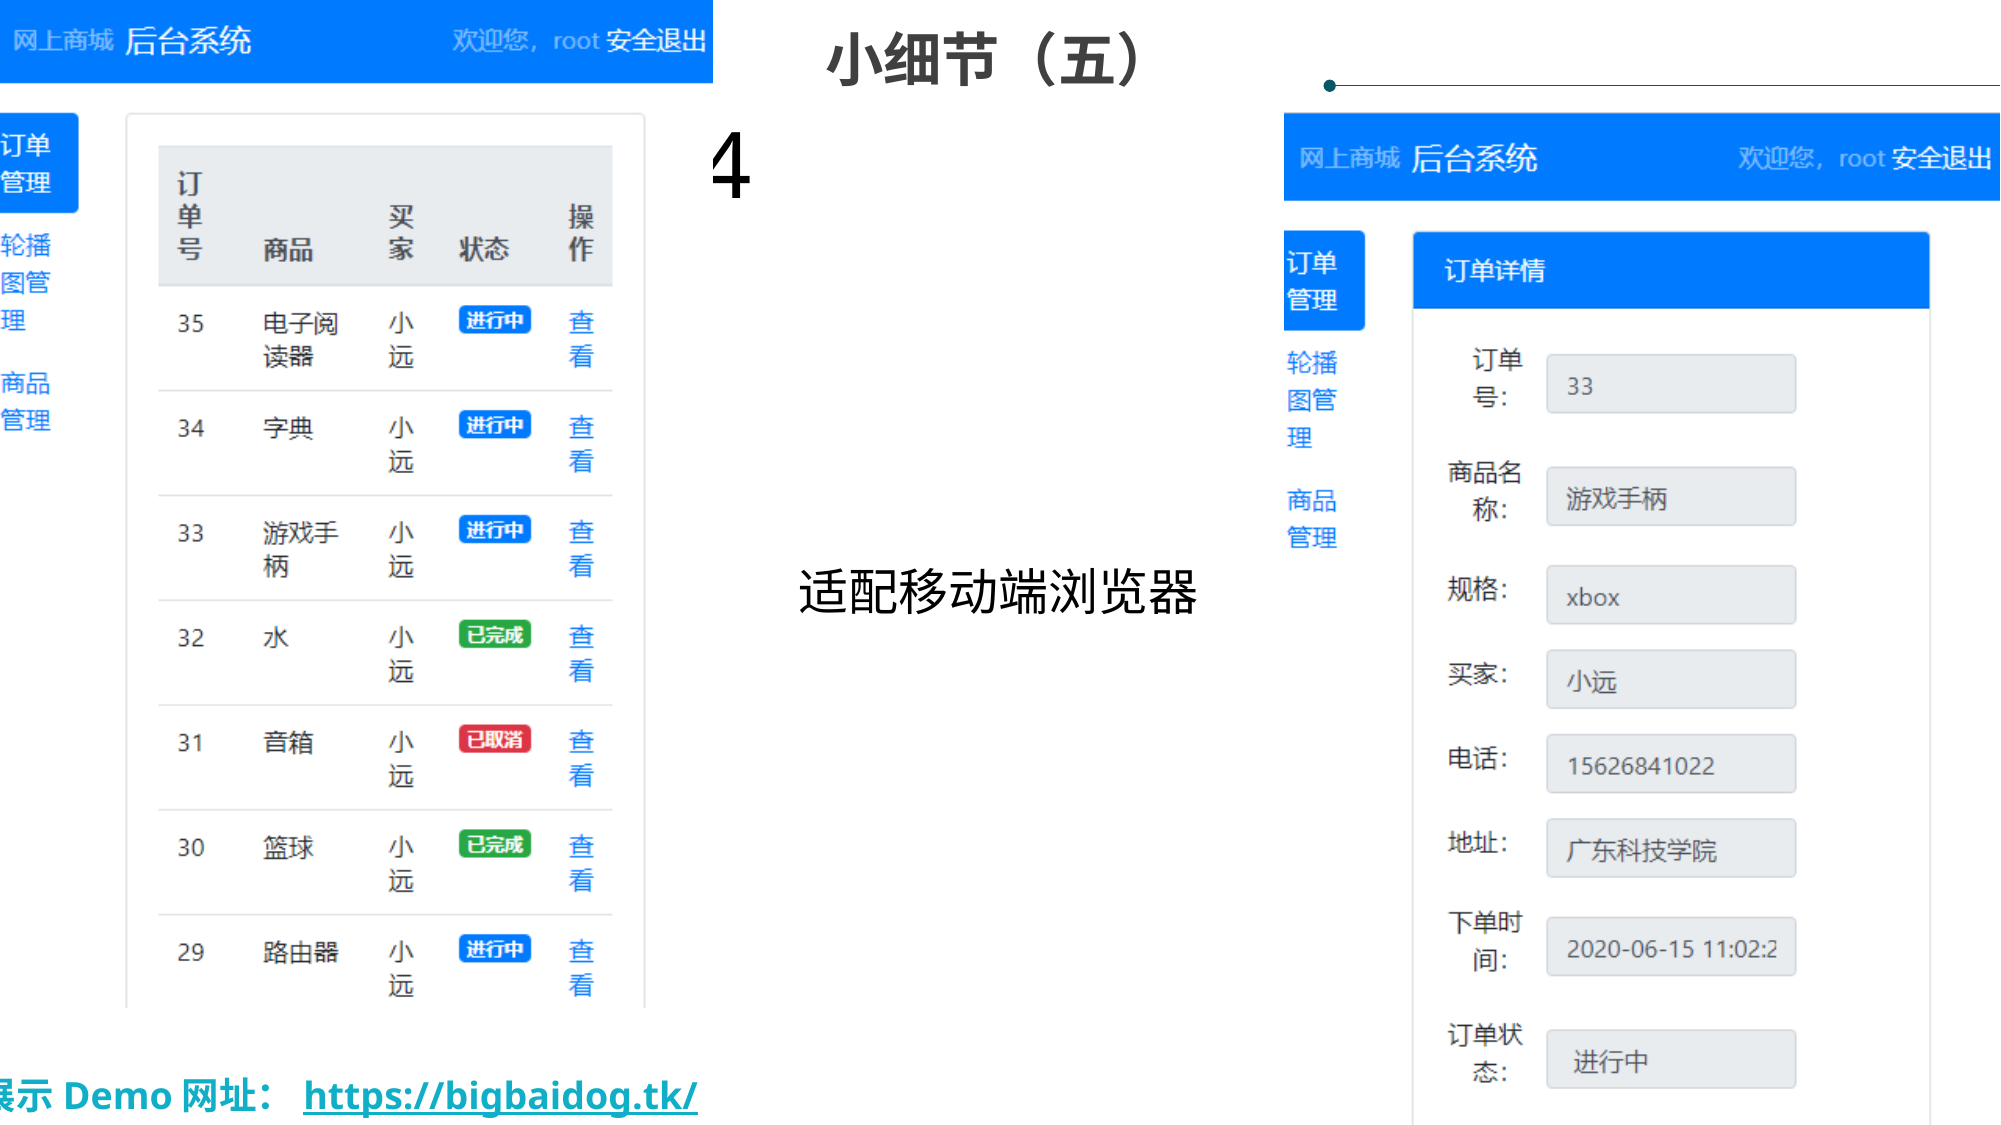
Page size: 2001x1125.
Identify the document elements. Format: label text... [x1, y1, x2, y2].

text_box 适配移动端浏览器 [713, 552, 1284, 628]
picture [1284, 112, 2000, 1125]
picture [0, 0, 713, 1008]
text_box 展示Demo网址：https://bigbaidog.tk/ [0, 1064, 714, 1125]
text_box 小细节（五） [713, 31, 1963, 165]
title 项目分析幻灯片 4 [713, 165, 1284, 278]
